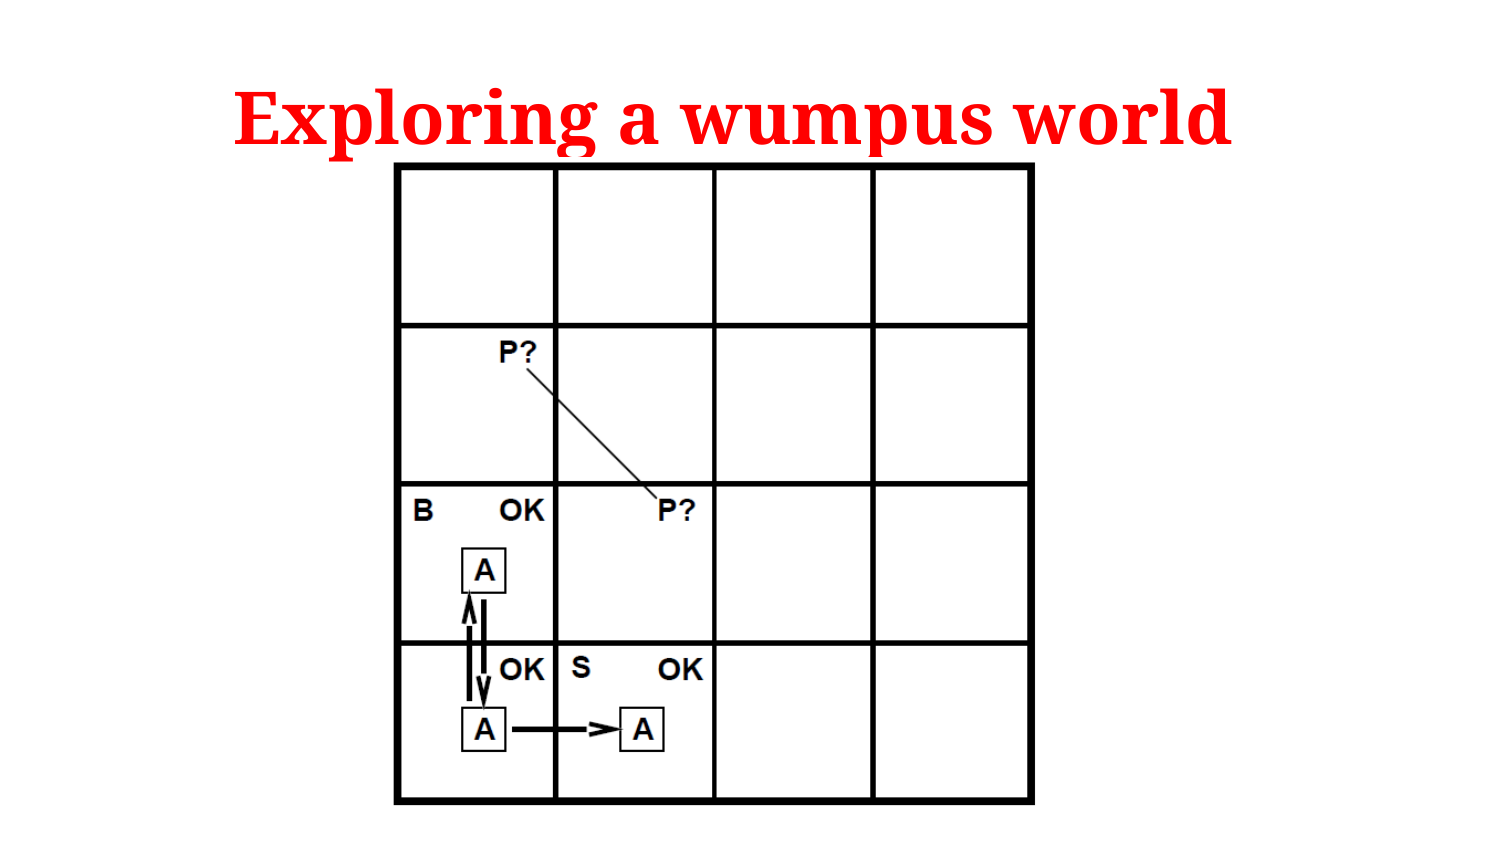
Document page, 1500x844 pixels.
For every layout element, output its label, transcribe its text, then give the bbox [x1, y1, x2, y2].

title Exploring a wumpus world [41, 64, 1425, 180]
picture [386, 157, 1045, 814]
